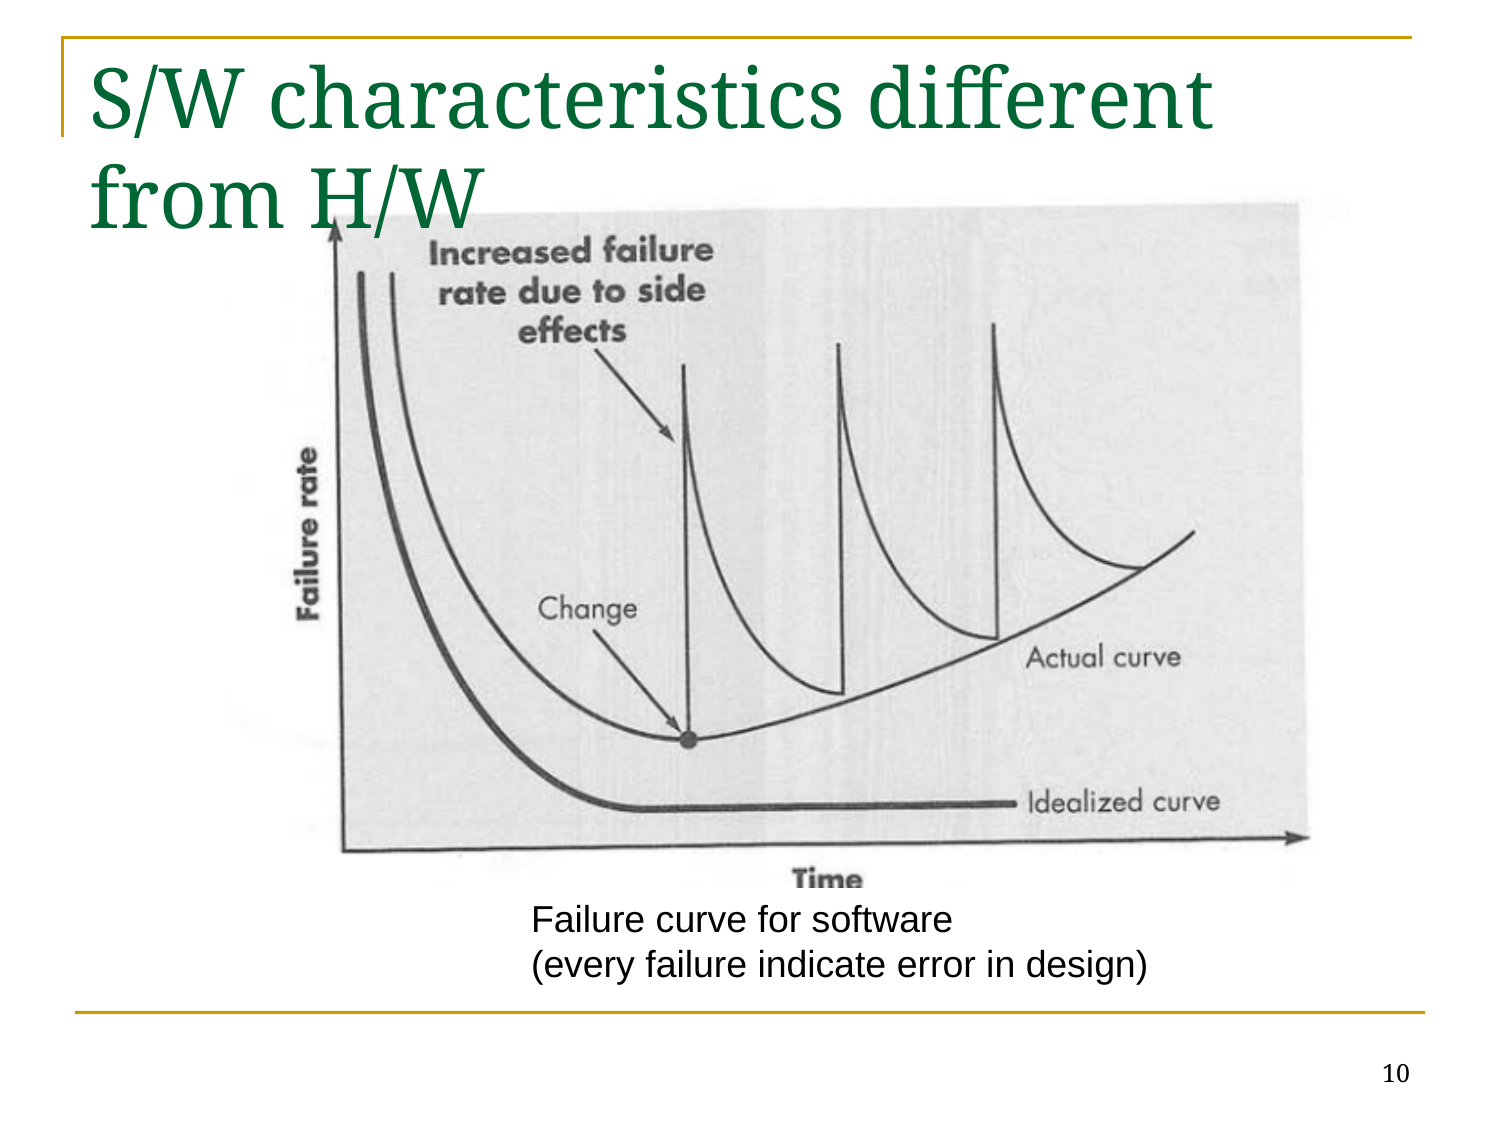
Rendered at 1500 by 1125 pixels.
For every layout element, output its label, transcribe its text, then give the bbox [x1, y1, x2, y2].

text_box S/W characteristics different from H/W [74, 37, 1425, 225]
picture [224, 187, 1350, 888]
slide_number 10 [1074, 1023, 1426, 1100]
text_box Failure curve for software (every failure indicate error in design) [516, 896, 1164, 993]
